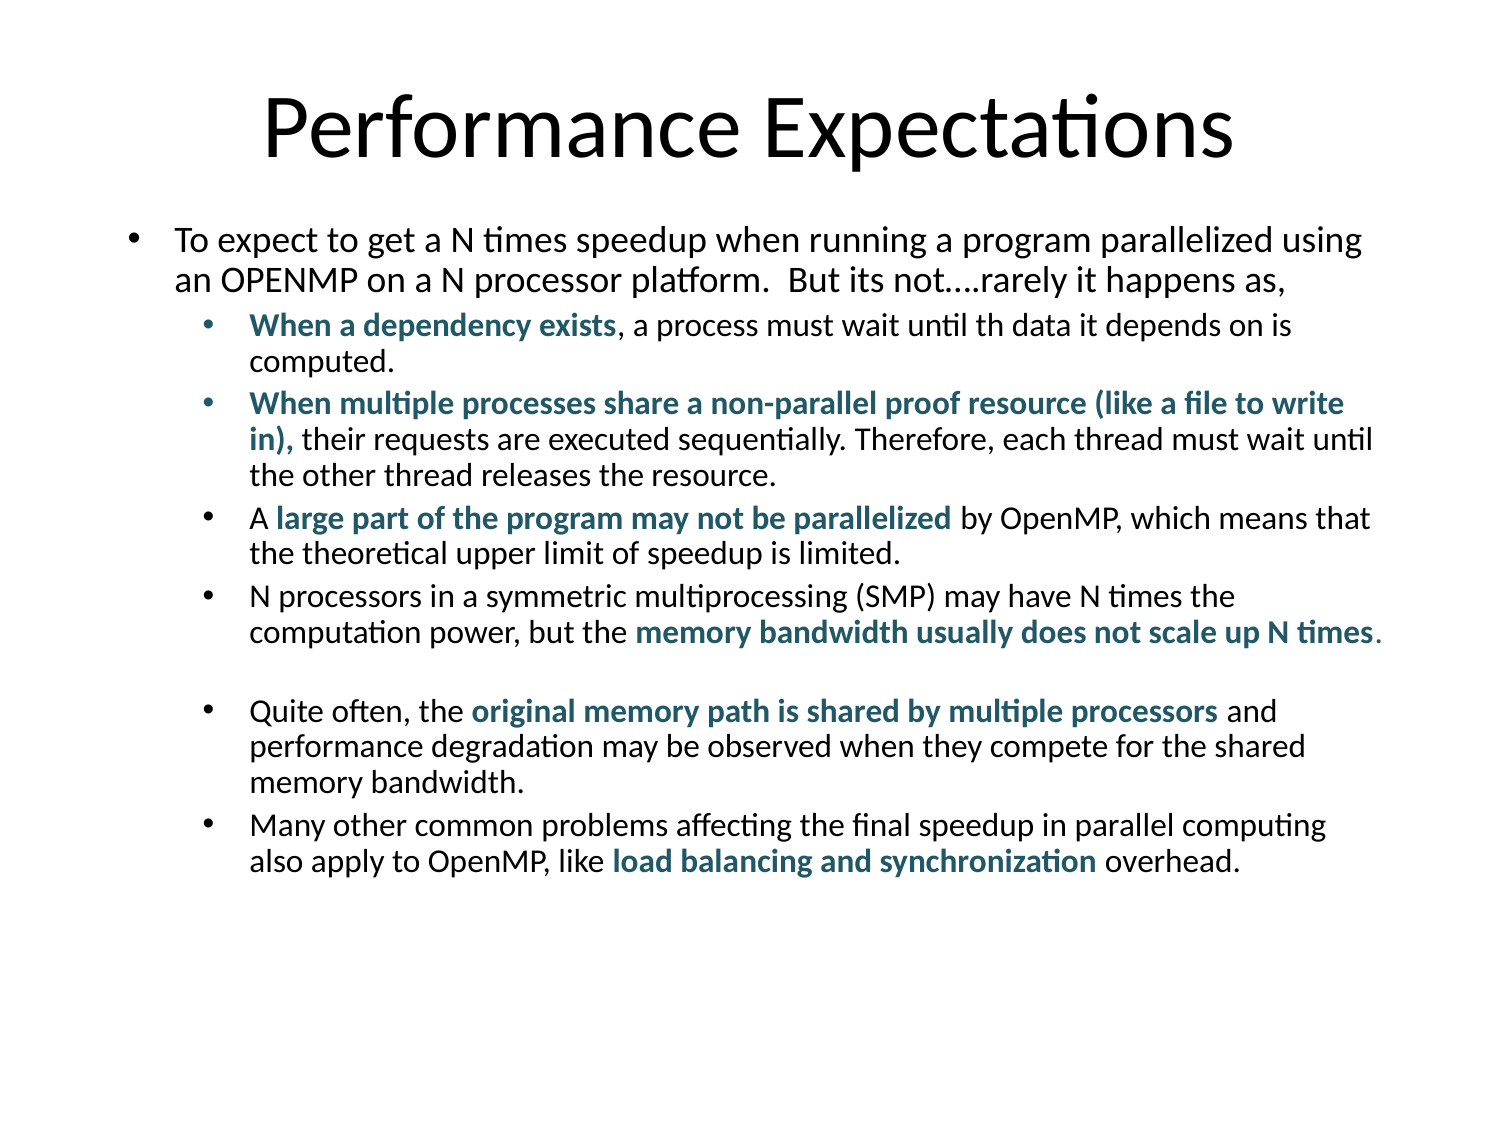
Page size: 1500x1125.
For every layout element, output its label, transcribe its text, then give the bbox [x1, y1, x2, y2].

title Performance Expectations [112, 0, 1388, 212]
subtitle To expect to get a N times speedup when running a program parallelized using an OPENMP on a N processor platform. But its not….rarely it happens as, When a dependency exists, a process must wait until th data it depends on is computed. When multiple processes share a non-parallel proof resource (like a file to write in), their requests are executed sequentially. Therefore, each thread must wait until the other thread releases the resource. A large part of the program may not be parallelized by OpenMP, which means that the theoretical upper limit of speedup is limited. N processors in a symmetric multiprocessing (SMP) may have N times the computation power, but the memory bandwidth usually does not scale up N times. Quite often, the original memory path is shared by multiple processors and performance degradation may be observed when they compete for the shared memory bandwidth. Many other common problems affecting the final speedup in parallel computing also apply to OpenMP, like load balancing and synchronization overhead. [112, 212, 1400, 913]
